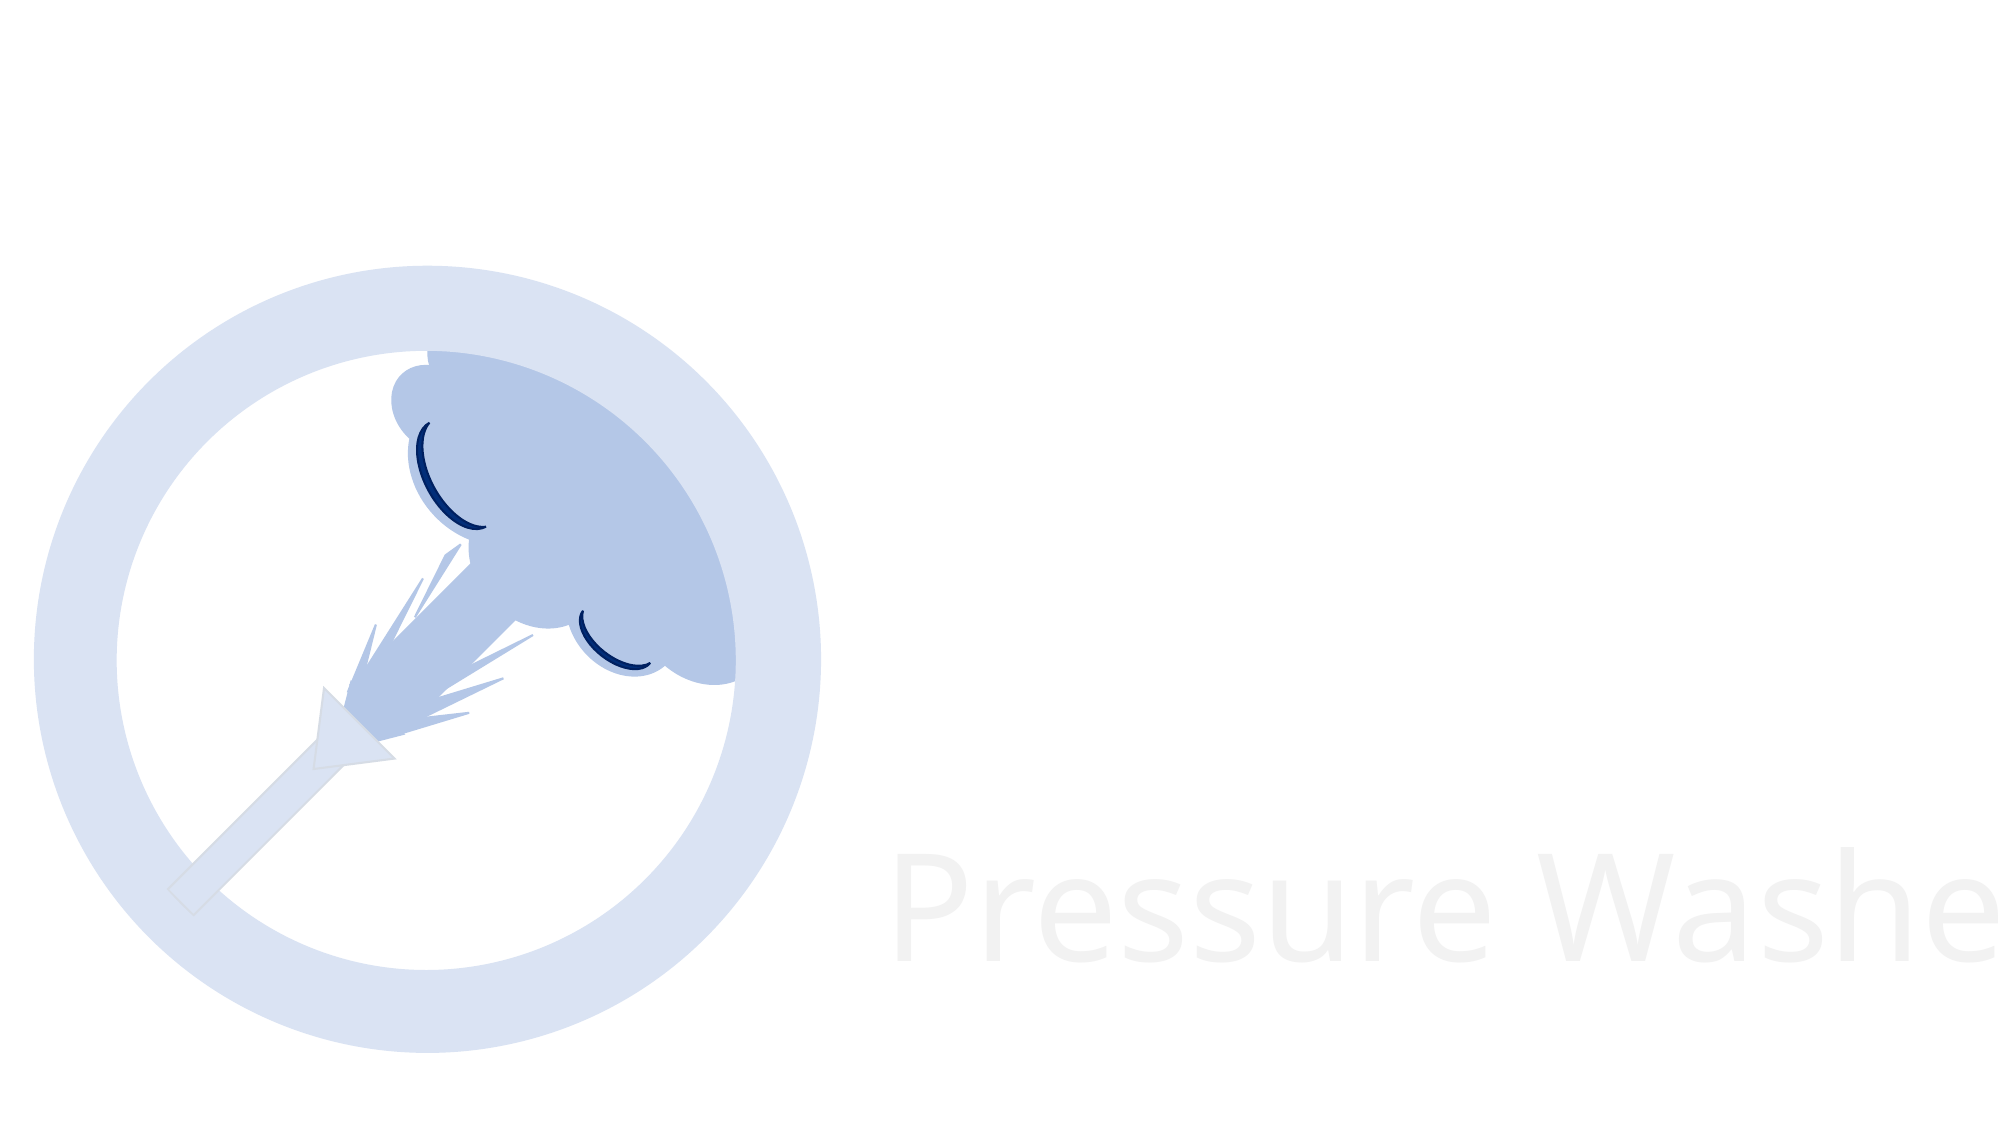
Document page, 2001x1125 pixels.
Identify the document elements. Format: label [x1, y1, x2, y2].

text_box [34, 266, 2000, 1052]
